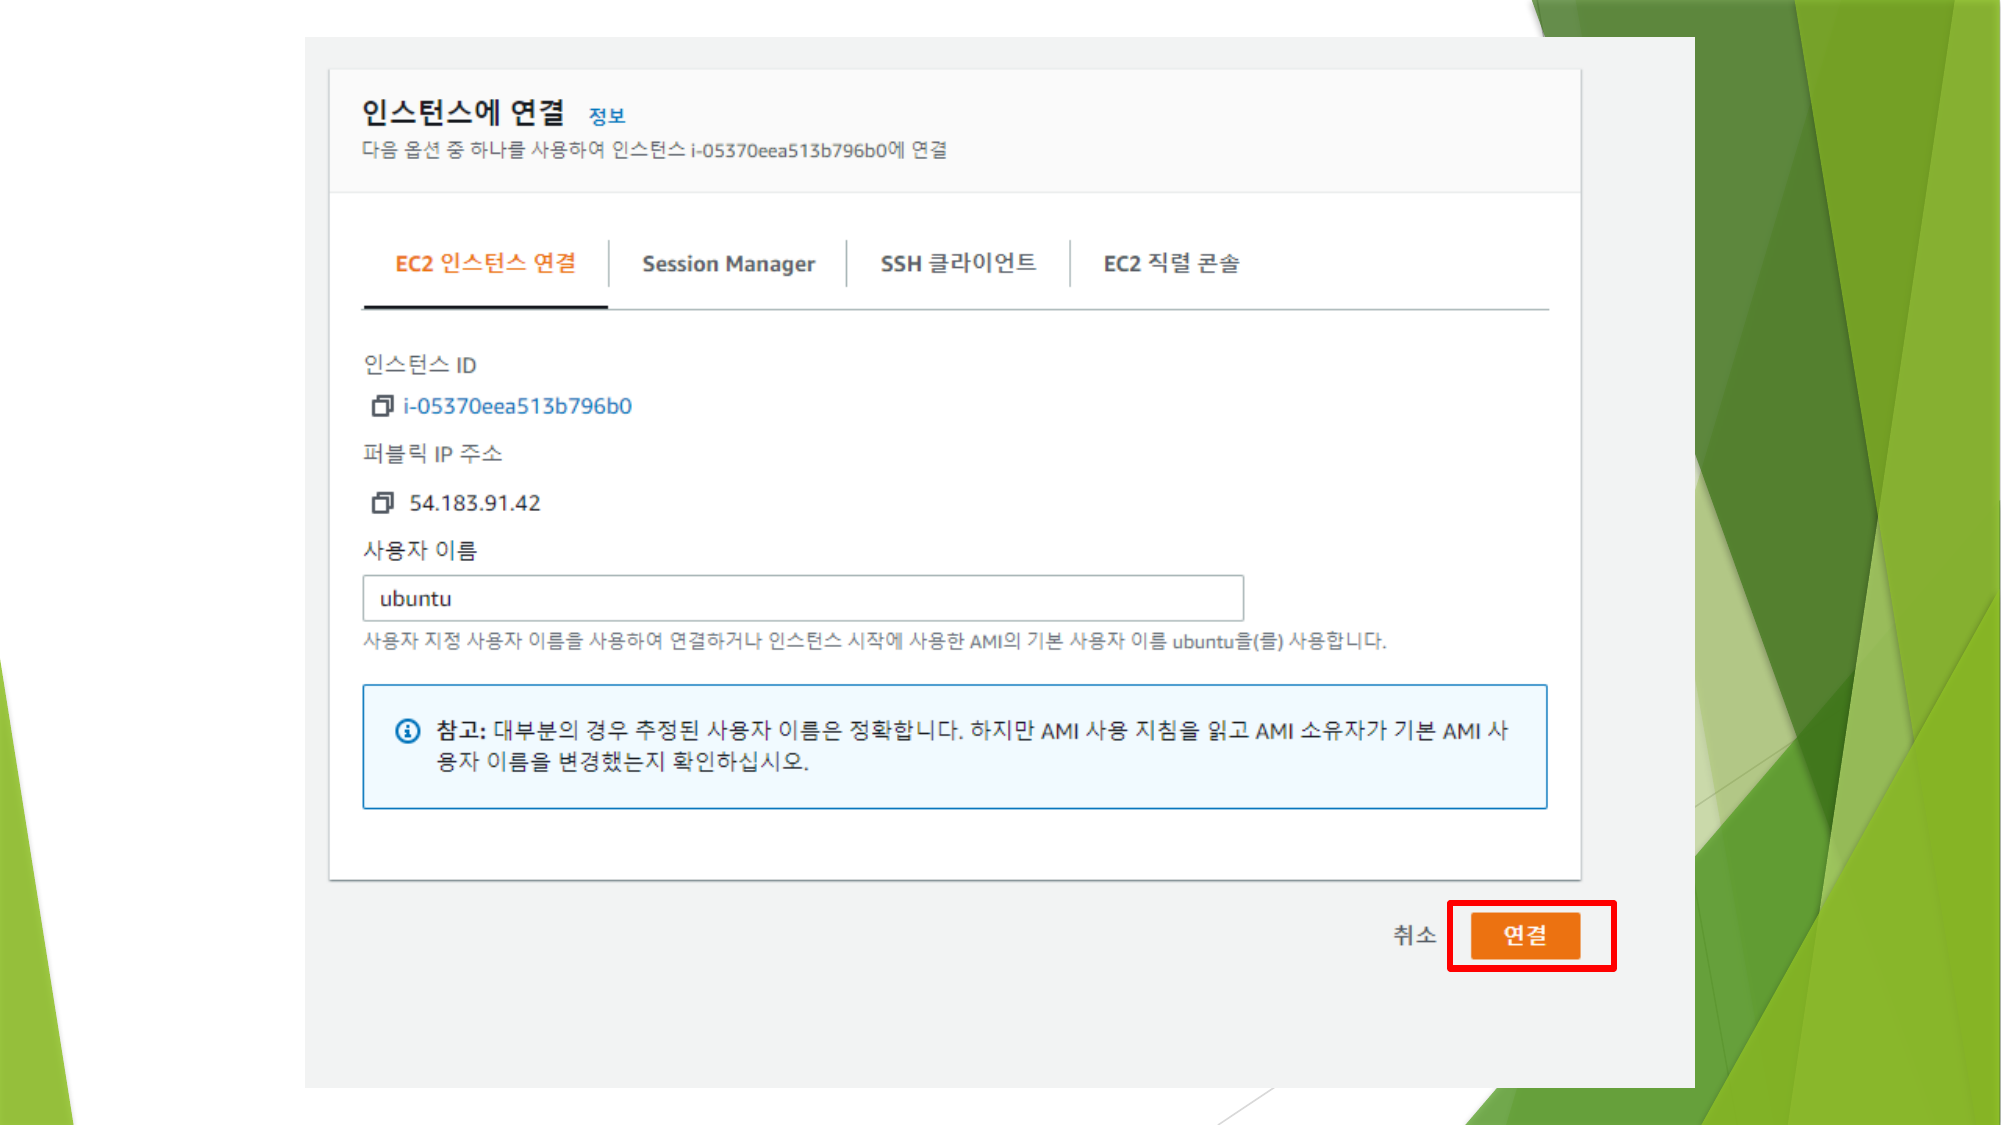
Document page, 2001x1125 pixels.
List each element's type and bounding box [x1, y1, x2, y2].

picture [304, 36, 1696, 1088]
